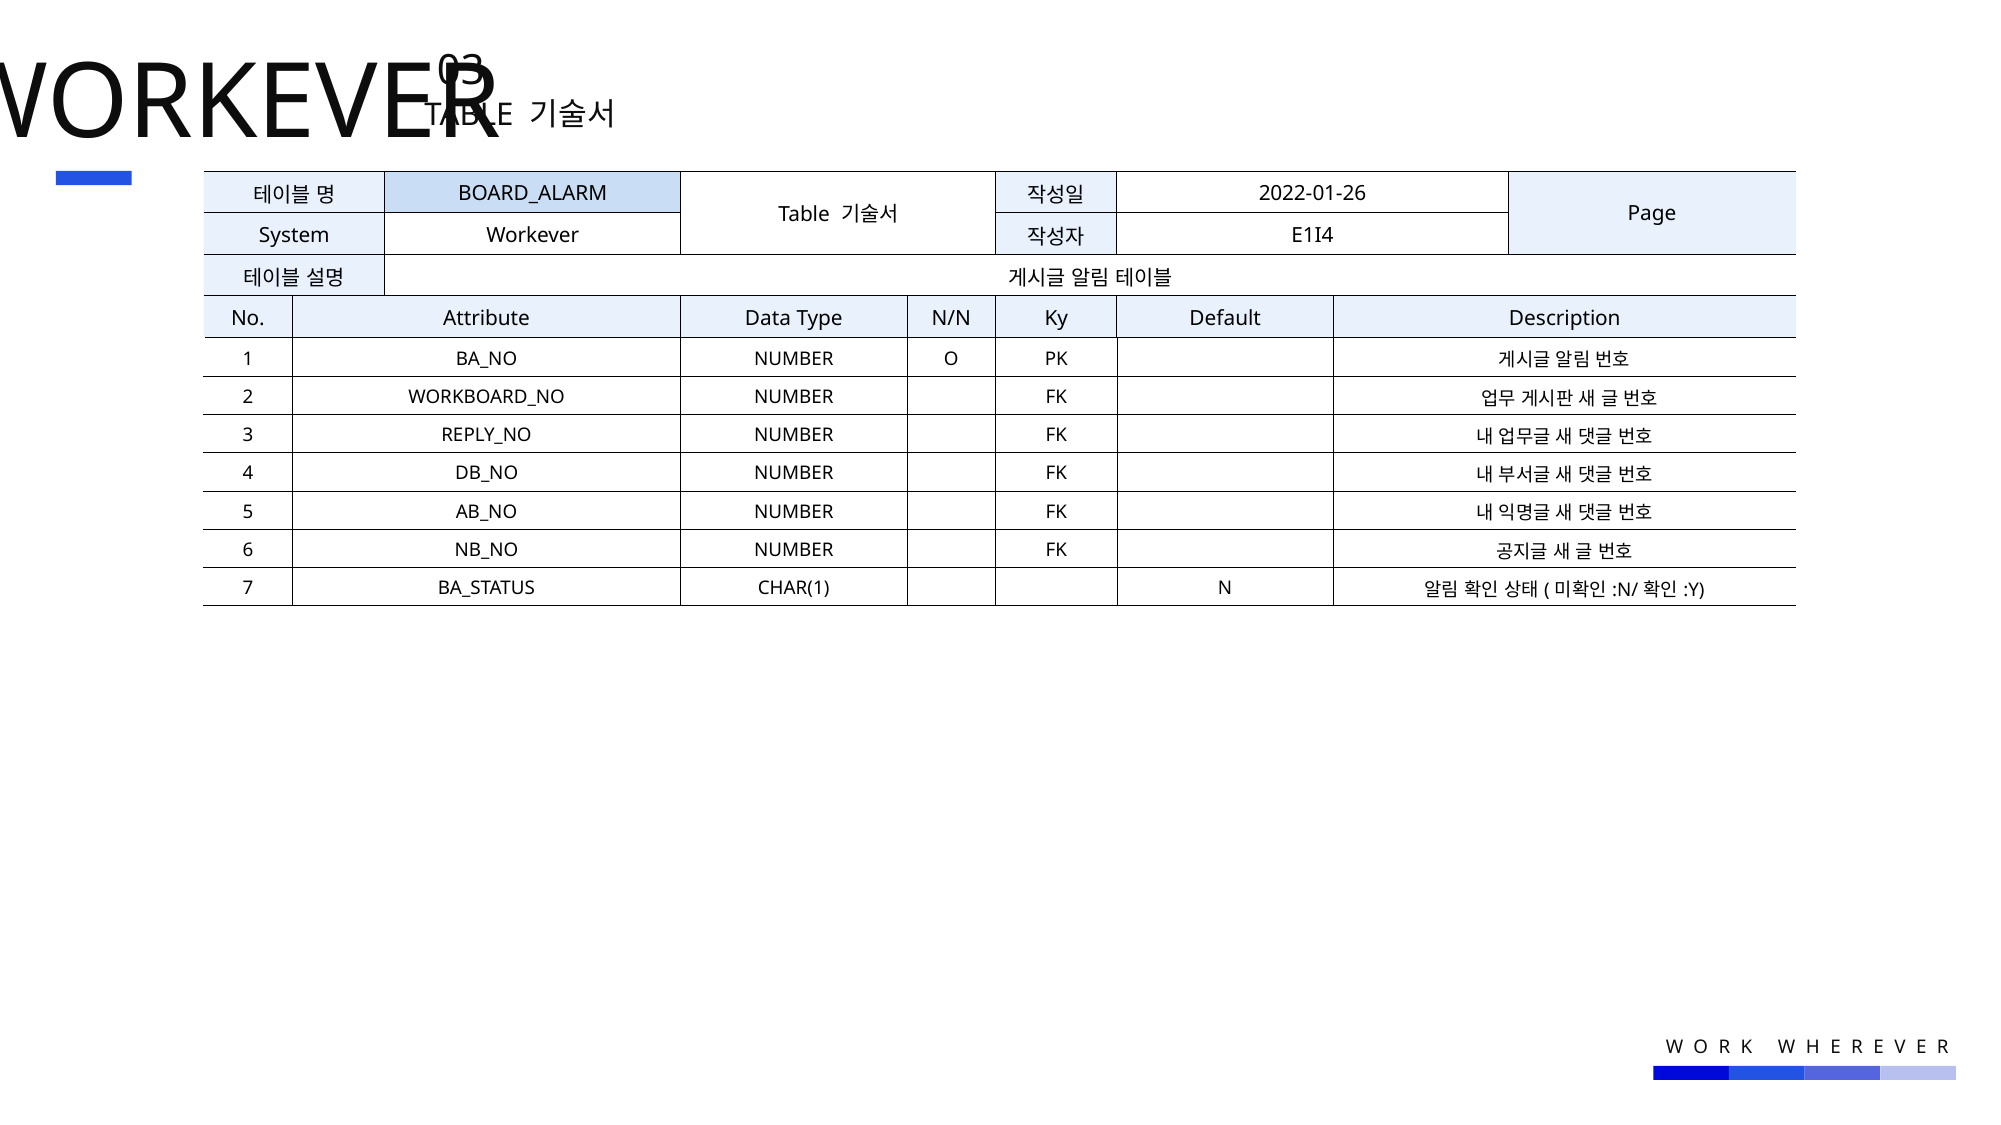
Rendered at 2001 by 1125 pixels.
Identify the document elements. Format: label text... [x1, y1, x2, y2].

table_cell NUMBER [681, 338, 907, 376]
table_header 작성일 [996, 172, 1116, 212]
table_cell [1118, 377, 1333, 414]
table_cell Default [1117, 296, 1333, 337]
table_cell 1 [205, 338, 292, 376]
table_cell Description [1334, 296, 1796, 337]
table_cell 3 [205, 415, 292, 452]
table_cell 작성자 [996, 213, 1116, 254]
table_cell No. [204, 296, 292, 337]
table_cell 6 [205, 530, 292, 567]
table_cell AB_NO [293, 492, 680, 529]
table_cell System [204, 213, 384, 254]
table_cell BA_STATUS [293, 568, 680, 605]
table_cell 테이블 설명 [204, 255, 384, 295]
table_cell 내 업무글 새 댓글 번호 [1334, 415, 1796, 452]
table_cell Data Type [681, 296, 907, 337]
table_cell [1118, 415, 1333, 452]
table_cell NB_NO [293, 530, 680, 567]
table_cell Attribute [293, 296, 680, 337]
table_cell E1I4 [1117, 213, 1508, 254]
table_cell FK [996, 530, 1117, 567]
table_cell 알림 확인 상태(미확인:N/확인:Y) [1334, 568, 1796, 605]
text_box WORKEVER [0, 26, 516, 167]
table_cell 7 [205, 568, 292, 605]
table_cell 4 [205, 453, 292, 491]
table_cell PK [996, 338, 1117, 376]
table_cell 내 부서글 새 댓글 번호 [1334, 453, 1796, 491]
text_box WORK WHEREVER [1651, 1027, 1964, 1066]
table_header Page [1509, 172, 1796, 254]
table_cell [908, 415, 995, 452]
table_cell 2 [205, 377, 292, 414]
table_cell N/N [908, 296, 995, 337]
table_cell CHAR(1) [681, 568, 907, 605]
table_cell [1118, 492, 1333, 529]
table_cell NUMBER [681, 453, 907, 491]
table_cell REPLY_NO [293, 415, 680, 452]
table_cell Workever [385, 213, 680, 254]
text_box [413, 35, 627, 140]
table_cell [908, 377, 995, 414]
table_cell 업무 게시판 새 글 번호 [1334, 377, 1796, 414]
table_header Table 기술서 [681, 172, 995, 254]
table_cell [1118, 338, 1333, 376]
table_cell 내 익명글 새 댓글 번호 [1334, 492, 1796, 529]
table_cell [996, 568, 1117, 605]
table_cell FK [996, 492, 1117, 529]
table_cell NUMBER [681, 530, 907, 567]
table_cell FK [996, 377, 1117, 414]
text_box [1653, 1065, 1956, 1080]
table_cell FK [996, 453, 1117, 491]
table_cell 5 [205, 492, 292, 529]
table_cell 게시글 알림 테이블 [385, 255, 1796, 295]
table_cell [908, 568, 995, 605]
table_header 테이블 명 [204, 172, 384, 212]
table_cell [908, 530, 995, 567]
table_cell NUMBER [681, 415, 907, 452]
table_cell NUMBER [681, 377, 907, 414]
table_header BOARD_ALARM [385, 172, 680, 212]
table_cell 게시글 알림 번호 [1334, 338, 1796, 376]
table_cell BA_NO [293, 338, 680, 376]
table_cell NUMBER [681, 492, 907, 529]
text_box [55, 170, 133, 186]
table_cell [908, 453, 995, 491]
table_cell 공지글 새 글 번호 [1334, 530, 1796, 567]
table_header 2022-01-26 [1117, 172, 1508, 212]
table_cell N [1118, 568, 1333, 605]
table_cell FK [996, 415, 1117, 452]
table_cell DB_NO [293, 453, 680, 491]
table_cell [1118, 453, 1333, 491]
table_cell [908, 492, 995, 529]
table_cell Ky [996, 296, 1116, 337]
table_cell WORKBOARD_NO [293, 377, 680, 414]
table_cell O [908, 338, 995, 376]
table_cell [1118, 530, 1333, 567]
